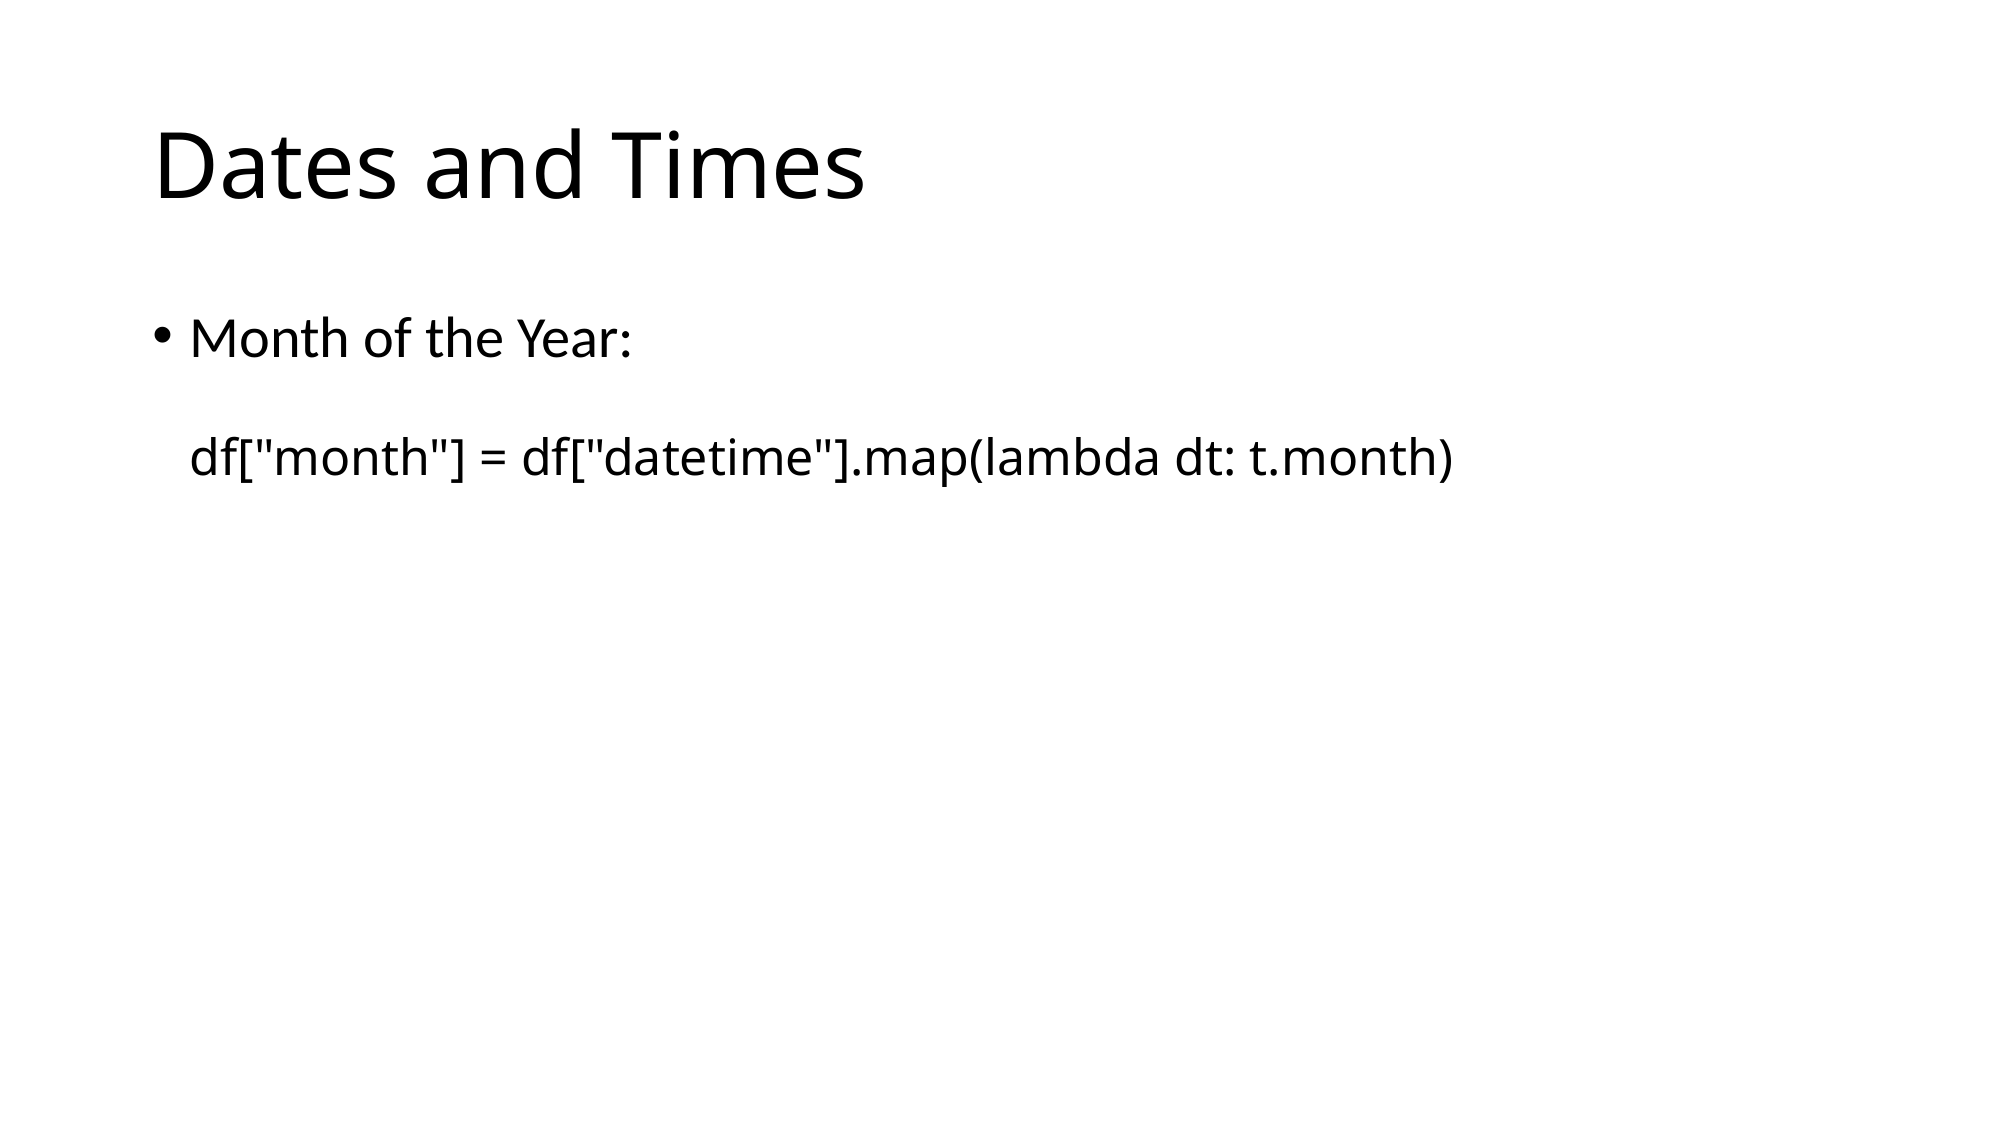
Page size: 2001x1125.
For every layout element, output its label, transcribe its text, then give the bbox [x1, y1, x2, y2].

title Dates and Times [137, 59, 1863, 278]
list Month of the Year: df["month"] = df["datetime"].map(lambda dt: t.month) [137, 299, 1863, 1014]
